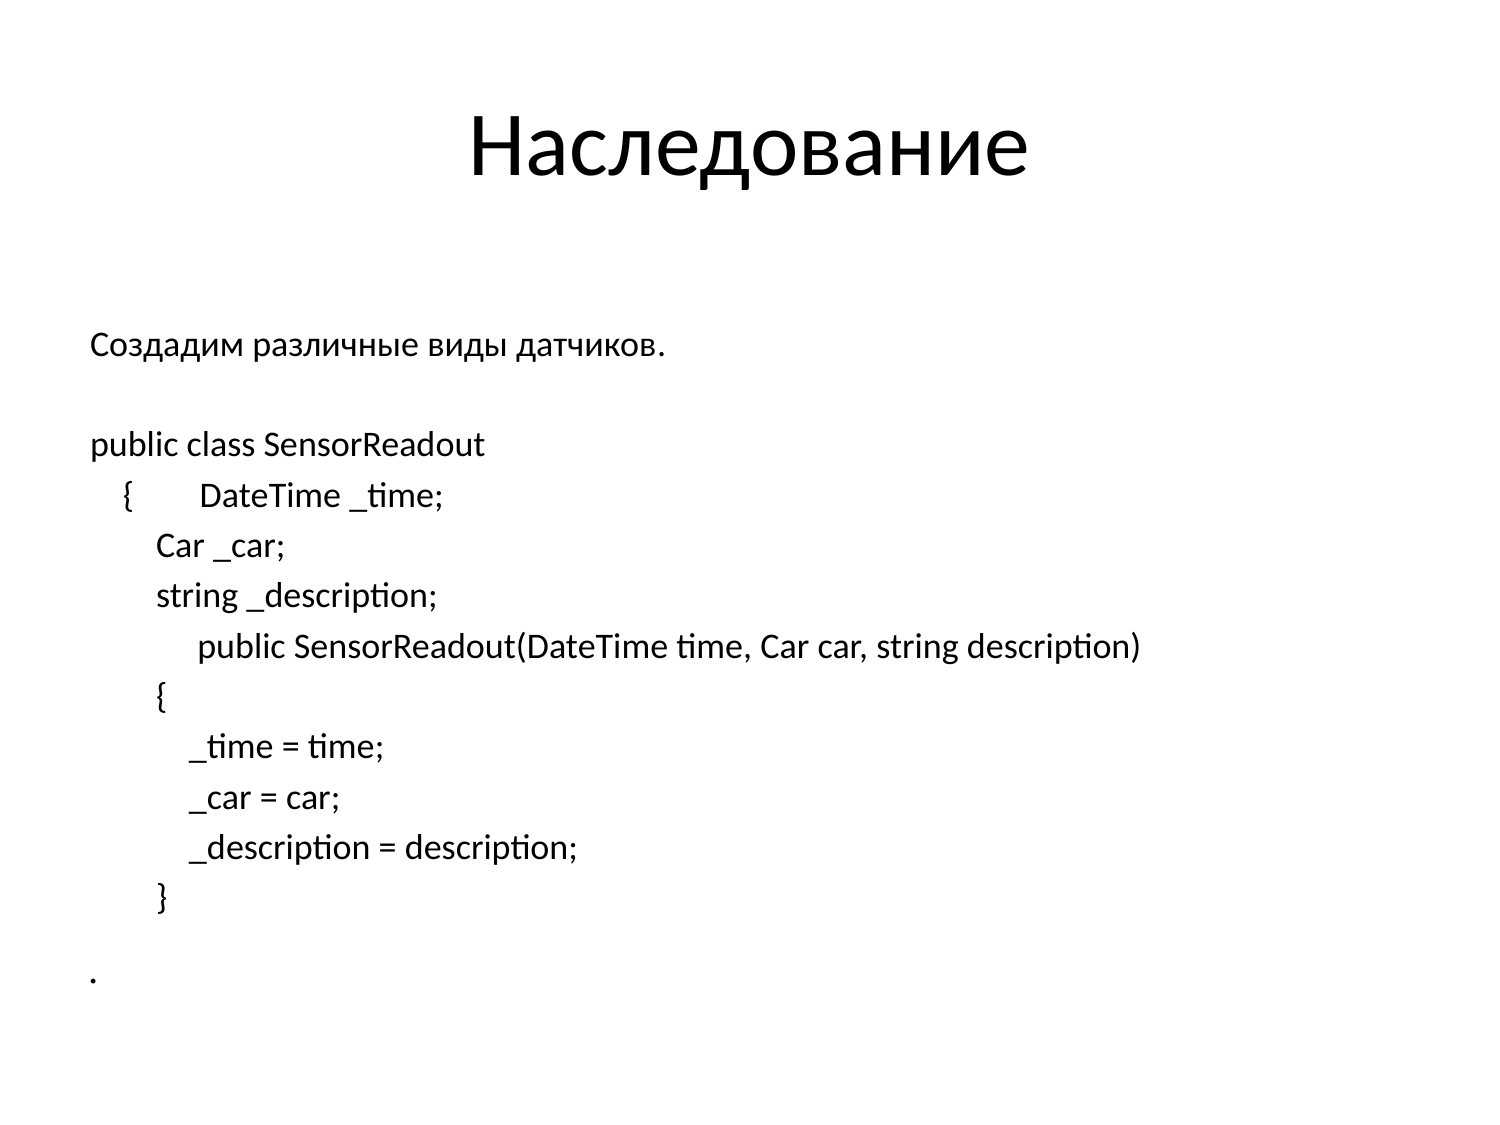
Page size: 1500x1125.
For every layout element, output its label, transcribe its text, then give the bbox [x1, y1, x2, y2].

title Наследование [75, 45, 1425, 233]
list Создадим различные виды датчиков. public class SensorReadout { DateTime _time; Car _car; string _description; public SensorReadout(DateTime time, Car car, string description) { _time = time; _car = car; _description = description; } [75, 262, 1425, 1005]
